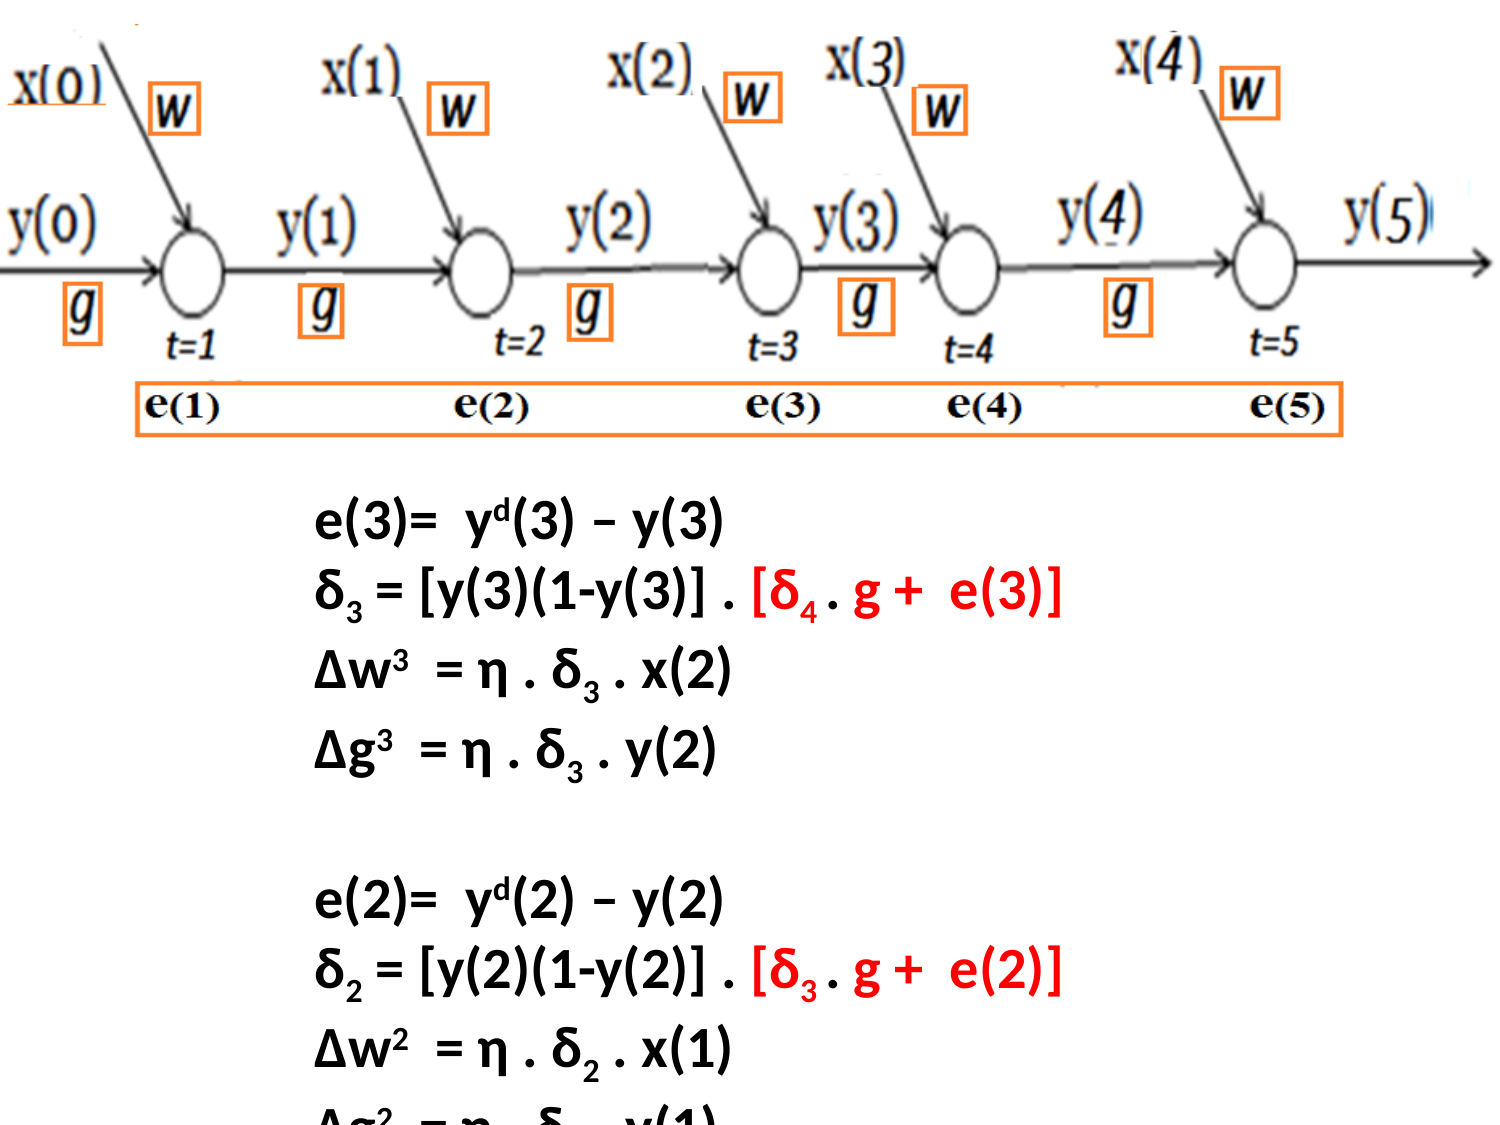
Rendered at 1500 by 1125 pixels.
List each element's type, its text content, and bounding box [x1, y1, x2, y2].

picture [0, 24, 1500, 451]
text_box e(3)= yd(3) – y(3) δ3 = [y(3)(1-y(3)] . [δ4 . g + e(3)] Δw3 = η . δ3 . x(2) Δg3 = η . δ3 . y(2) e(2)= yd(2) – y(2) δ2 = [y(2)(1-y(2)] . [δ3 . g + e(2)] Δw2 = η . δ2 . x(1) Δg2 = η . δ2 . y(1) [299, 473, 1350, 1125]
